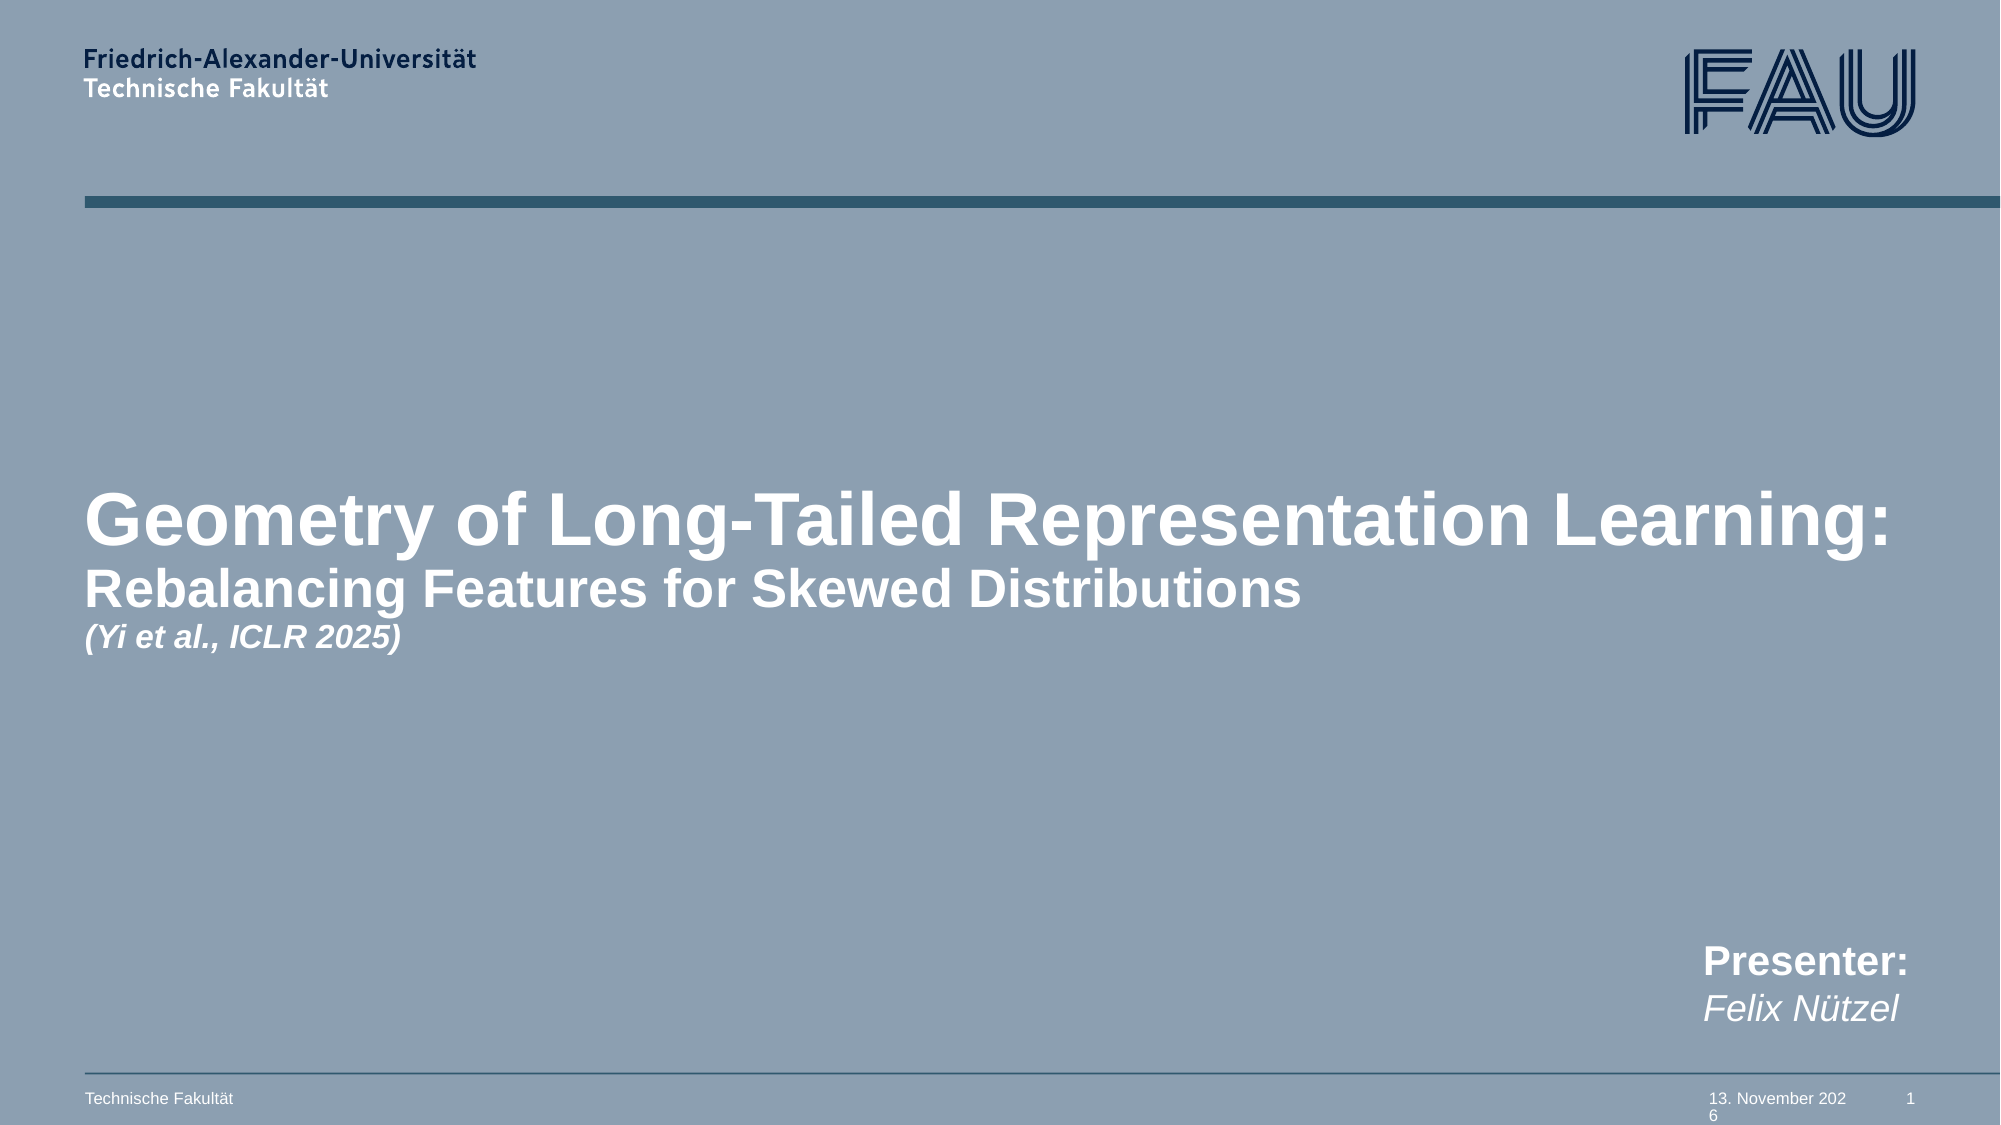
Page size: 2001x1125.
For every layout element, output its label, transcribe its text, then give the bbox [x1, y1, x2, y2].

title Geometry of Long-Tailed Representation Learning: Rebalancing Features for Skewed Distributions (Yi et al., ICLR 2025) [85, 480, 1927, 656]
text_box Presenter: Felix Nützel [1688, 926, 1943, 1037]
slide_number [1708, 1088, 1849, 1109]
footer Technische Fakultät [85, 1088, 985, 1109]
slide_number 4 [1883, 1088, 1916, 1109]
